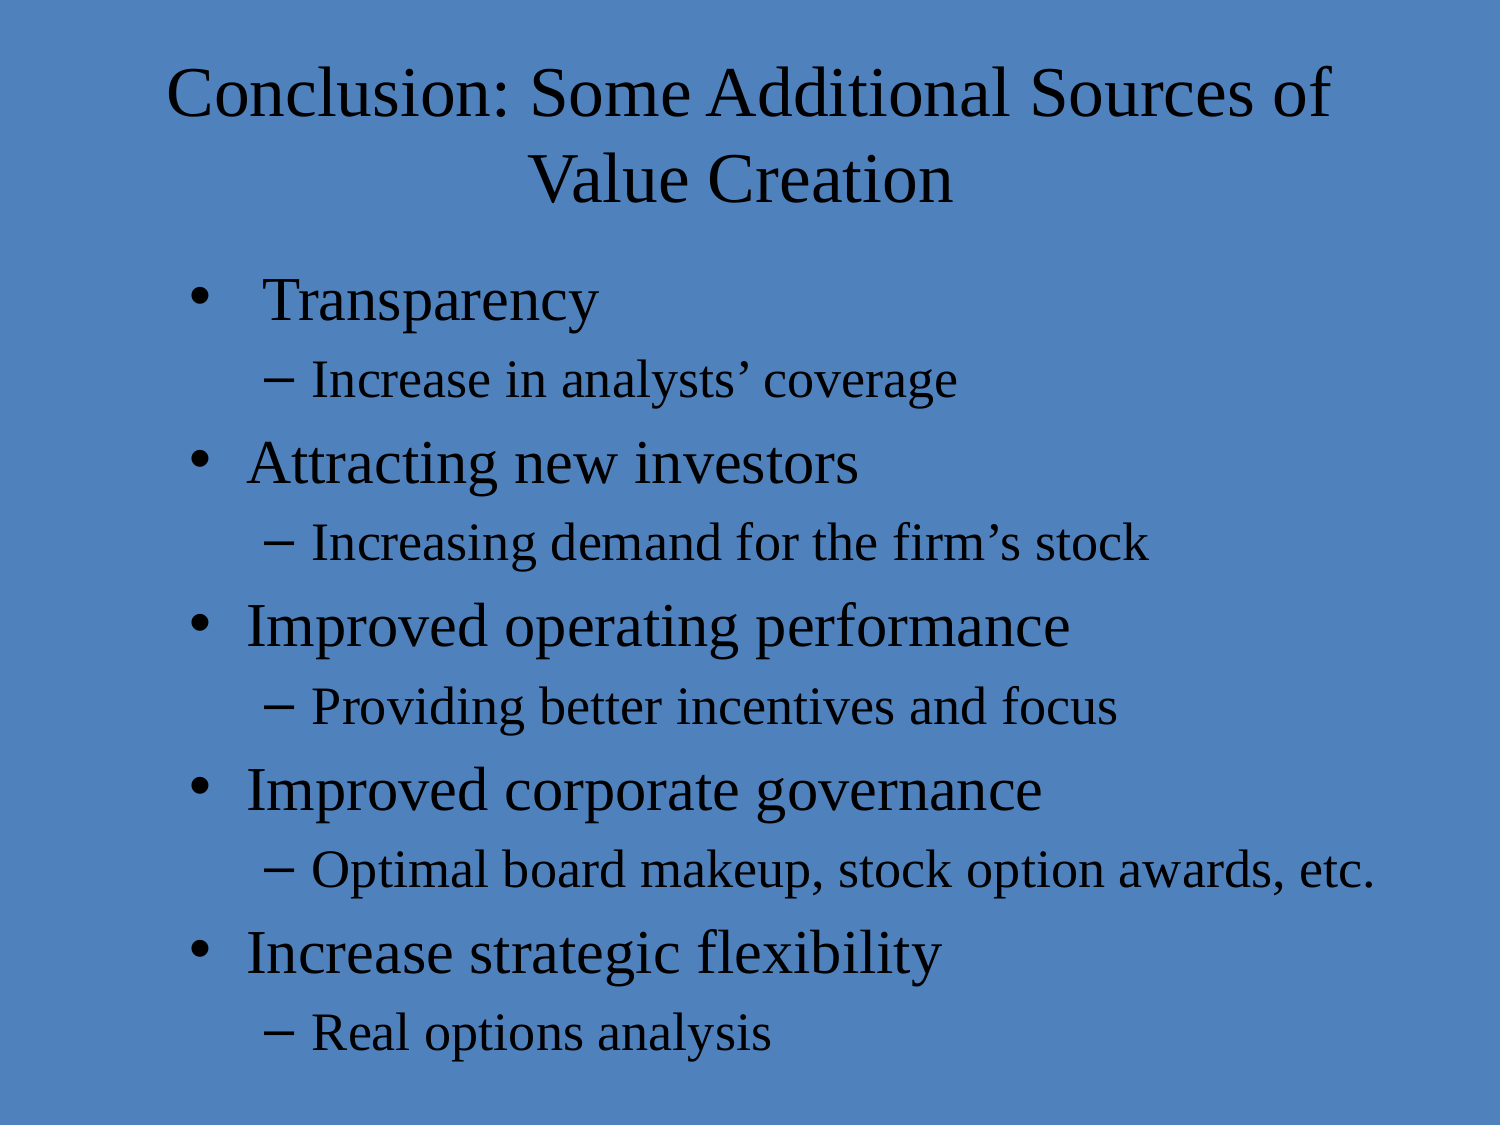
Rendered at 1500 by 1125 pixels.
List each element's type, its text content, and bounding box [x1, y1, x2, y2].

list Transparency Increase in analysts’ coverage Attracting new investors Increasing demand for the firm’s stock Improved operating performance Providing better incentives and focus Improved corporate governance Optimal board makeup, stock option awards, etc. Increase strategic flexibility Real options analysis [174, 249, 1463, 1075]
title Conclusion: Some Additional Sources of Value Creation [112, 37, 1388, 225]
